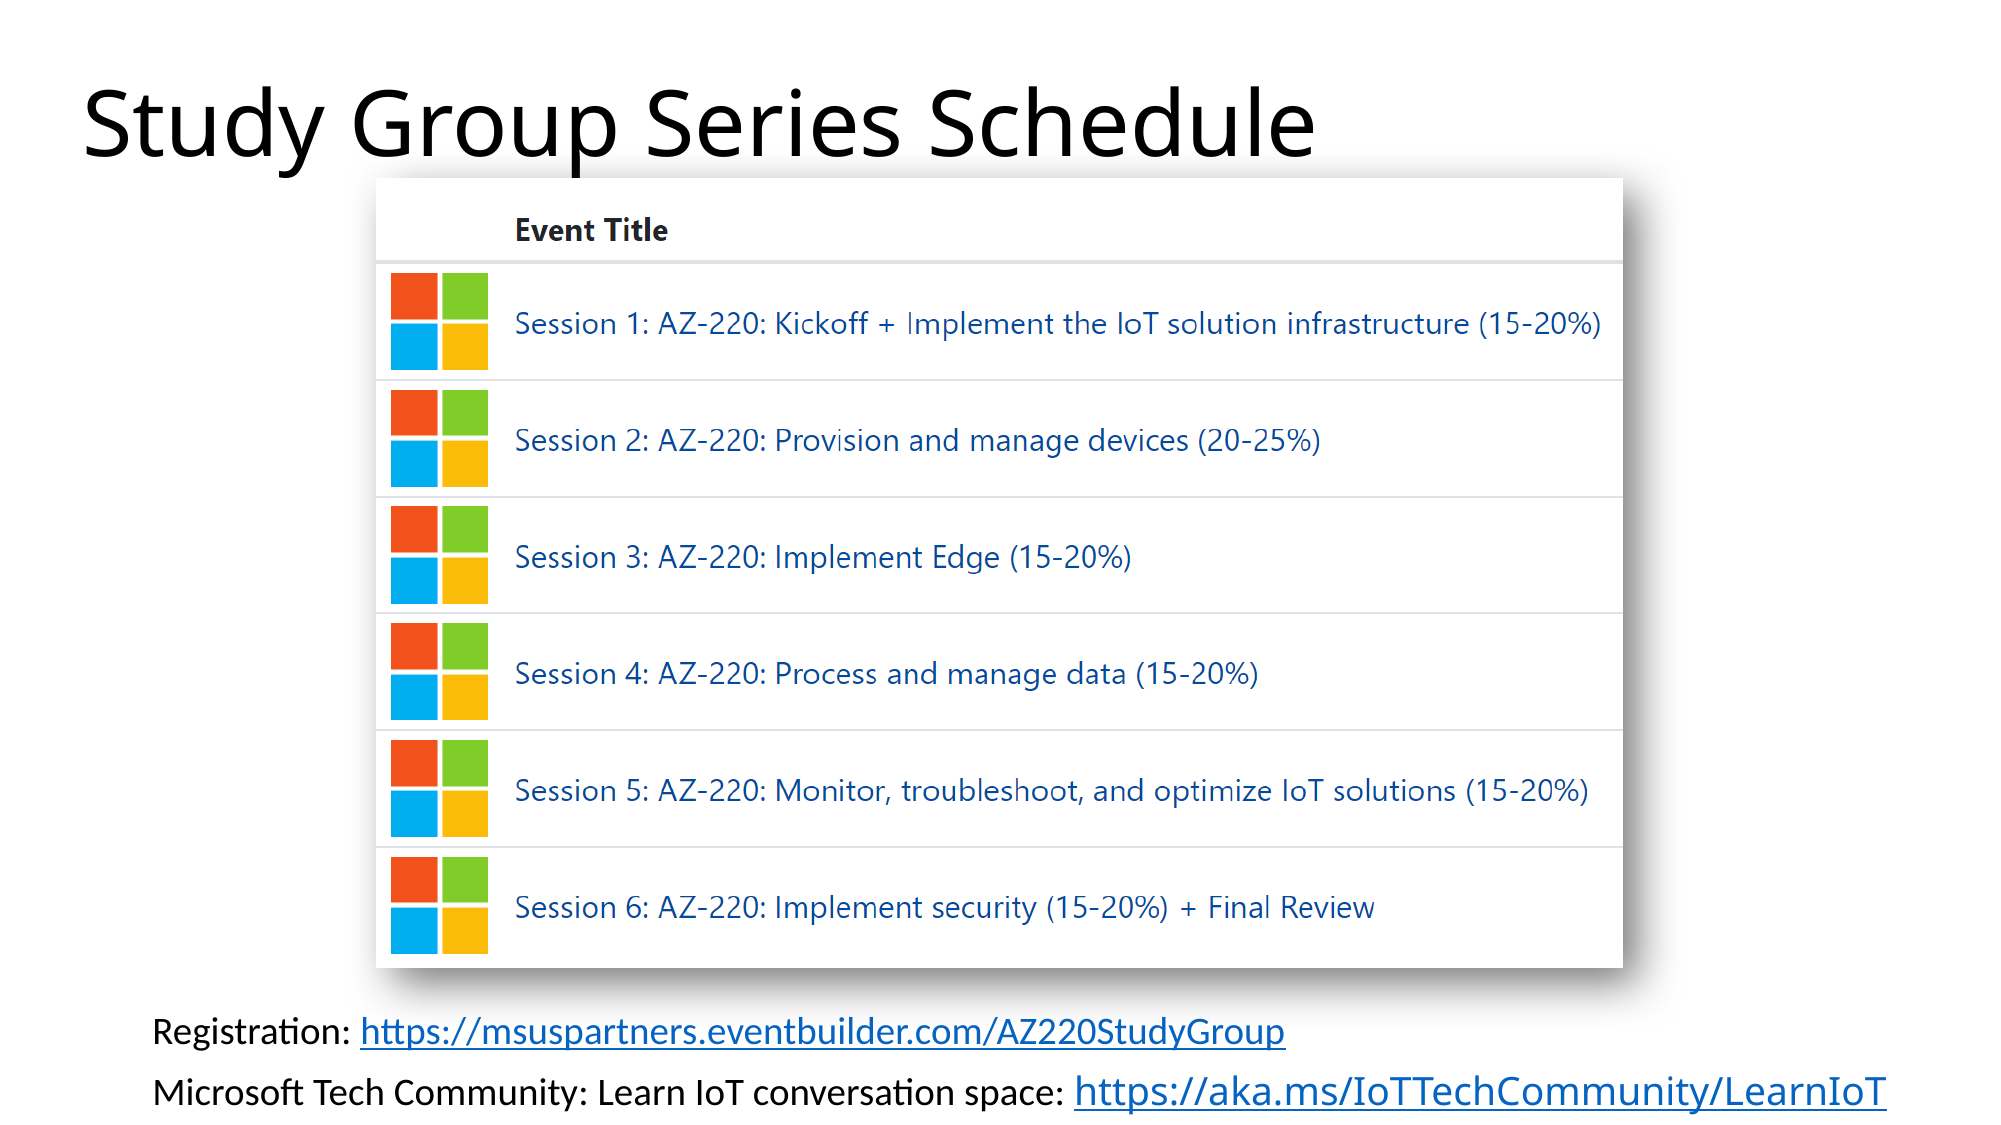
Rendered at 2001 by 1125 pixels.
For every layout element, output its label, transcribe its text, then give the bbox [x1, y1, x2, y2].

picture [376, 178, 1623, 968]
list Registration: https://msuspartners.eventbuilder.com/AZ220StudyGroup Microsoft Tech Community: Learn IoT conversation space: https://aka.ms/IoTTechCommunity/LearnIoT [137, 1003, 2000, 1123]
title Study Group Series Schedule [67, 59, 1863, 194]
